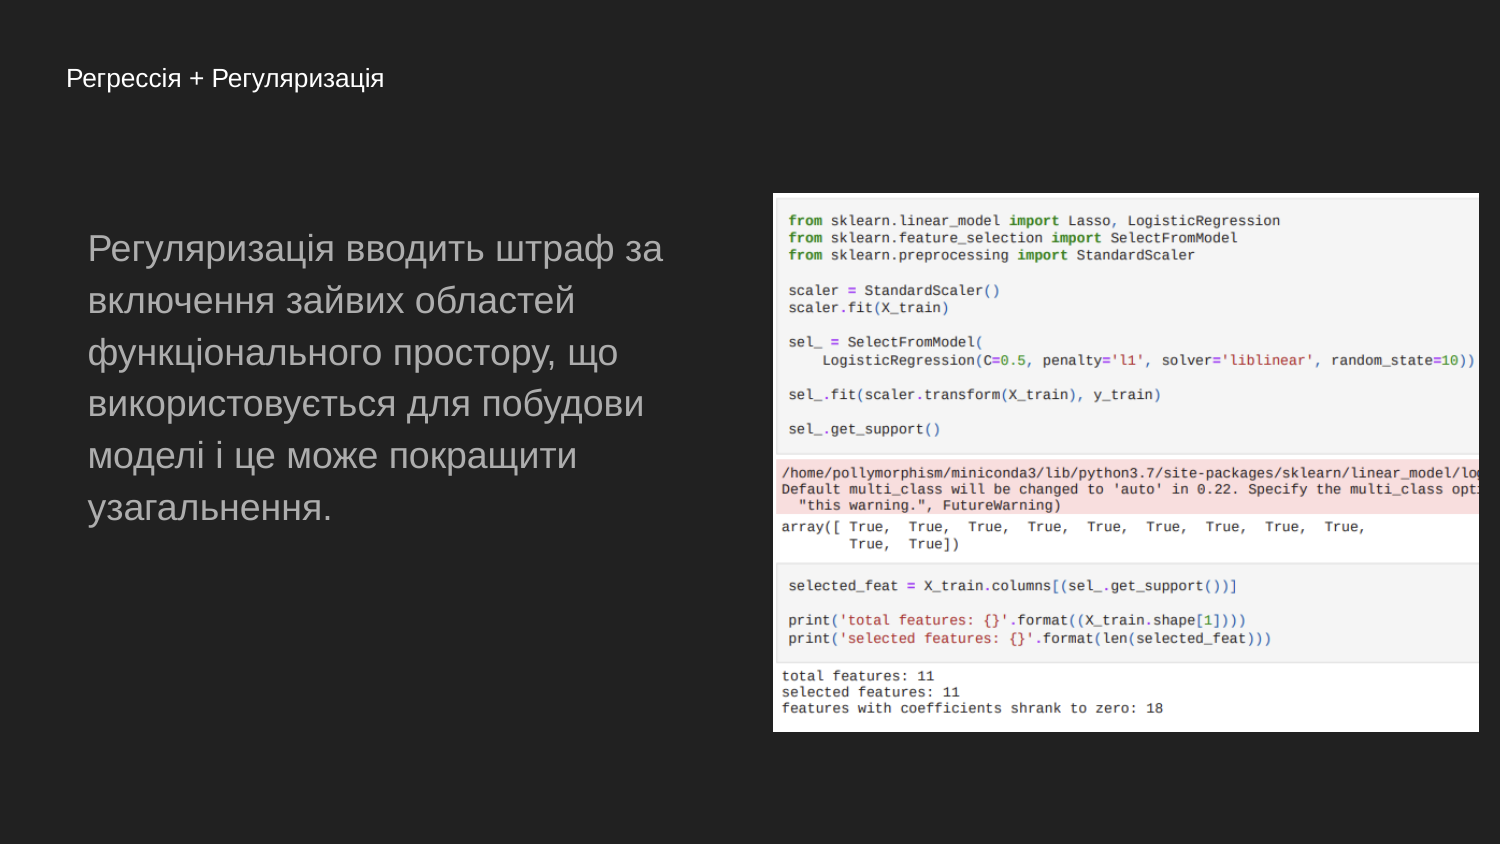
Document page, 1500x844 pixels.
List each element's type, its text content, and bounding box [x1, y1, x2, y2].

title Регрессія + Регуляризація [51, 46, 1449, 141]
list Регуляризація вводить штраф за включення зайвих областей функціонального простору, що використовується для побудови моделі і це може покращити узагальнення. [53, 202, 753, 743]
picture [773, 193, 1479, 733]
